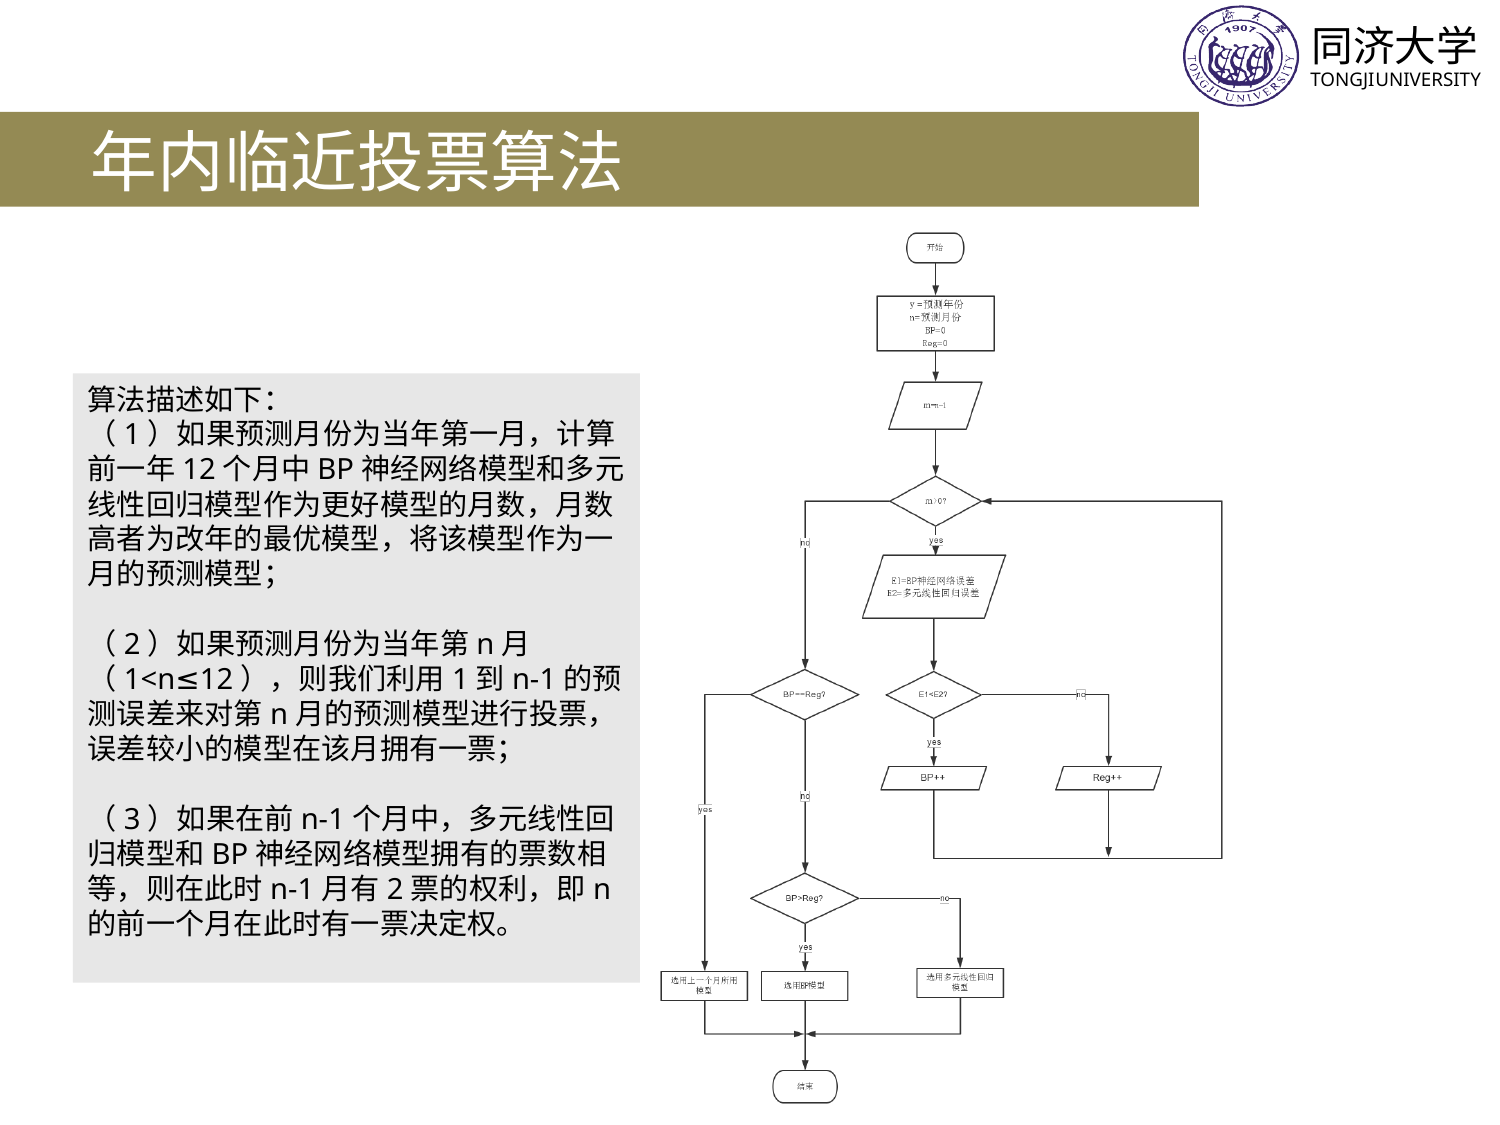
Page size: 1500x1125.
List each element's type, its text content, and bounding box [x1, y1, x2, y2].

picture [630, 202, 1243, 1124]
text_box 算法描述如下： （1）如果预测月份为当年第一月，计算前一年12个月中BP神经网络模型和多元线性回归模型作为更好模型的月数，月数高者为改年的最优模型，将该模型作为一月的预测模型； （2）如果预测月份为当年第n月（1<n≤12），则我们利用1到n-1的预测误差来对第n月的预测模型进行投票，误差较小的模型在该月拥有一票； （3）如果在前n-1个月中，多元线性回归模型和BP神经网络模型拥有的票数相等，则在此时n-1月有2票的权利，即n的前一个月在此时有一票决定权。 [72, 373, 625, 983]
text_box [1174, 0, 1495, 113]
text_box 年内临近投票算法 [0, 111, 1199, 207]
